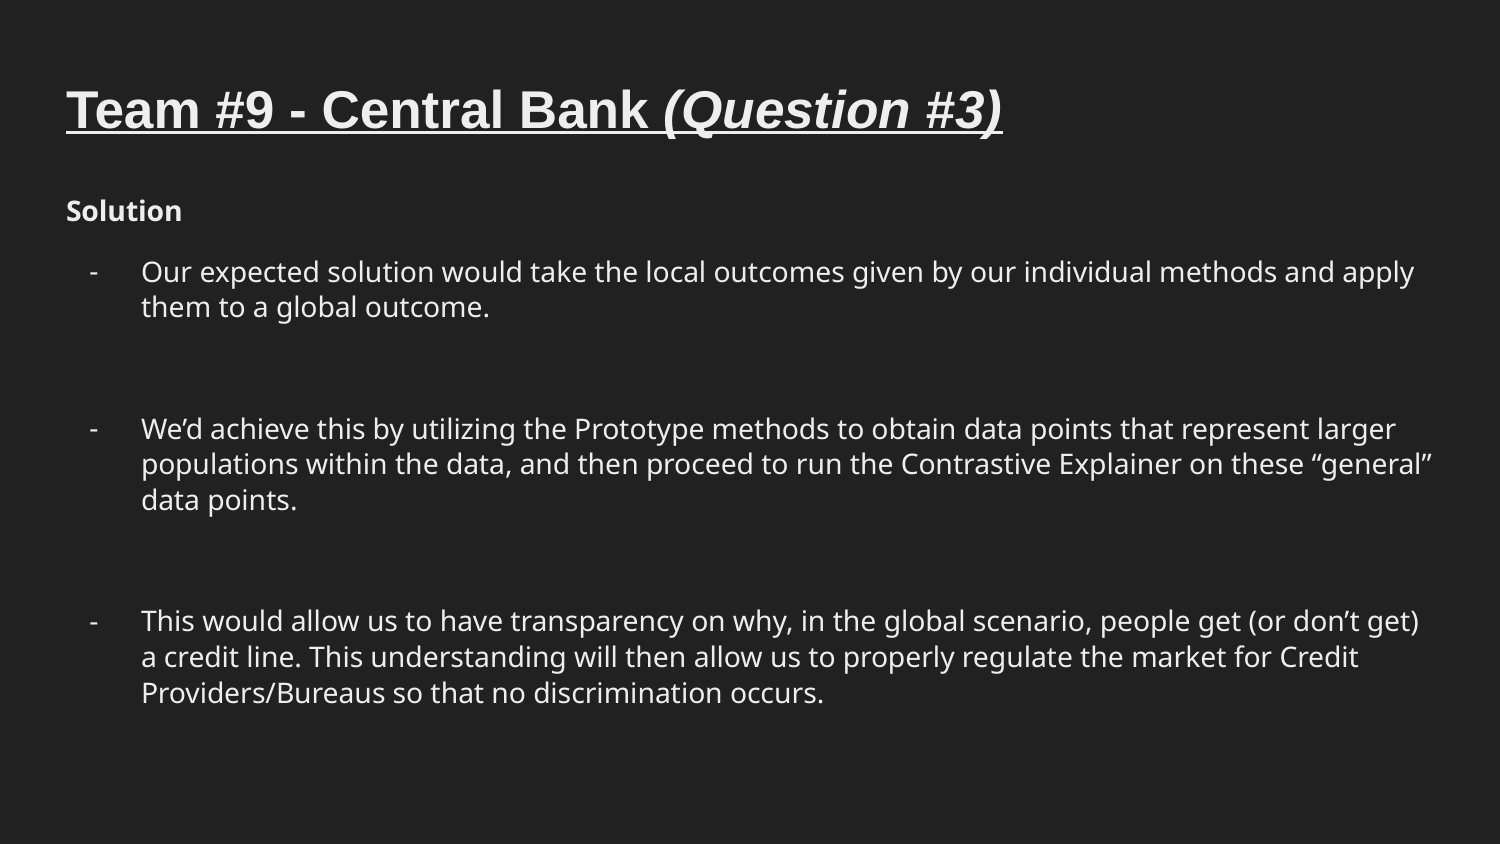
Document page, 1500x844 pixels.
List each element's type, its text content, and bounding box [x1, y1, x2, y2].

list Solution Our expected solution would take the local outcomes given by our individual methods and apply them to a global outcome. We’d achieve this by utilizing the Prototype methods to obtain data points that represent larger populations within the data, and then proceed to run the Contrastive Explainer on these “general” data points. This would allow us to have transparency on why, in the global scenario, people get (or don’t get) a credit line. This understanding will then allow us to properly regulate the market for Credit Providers/Bureaus so that no discrimination occurs. [51, 176, 1449, 737]
title Team #9 - Central Bank (Question #3) [51, 60, 1449, 155]
